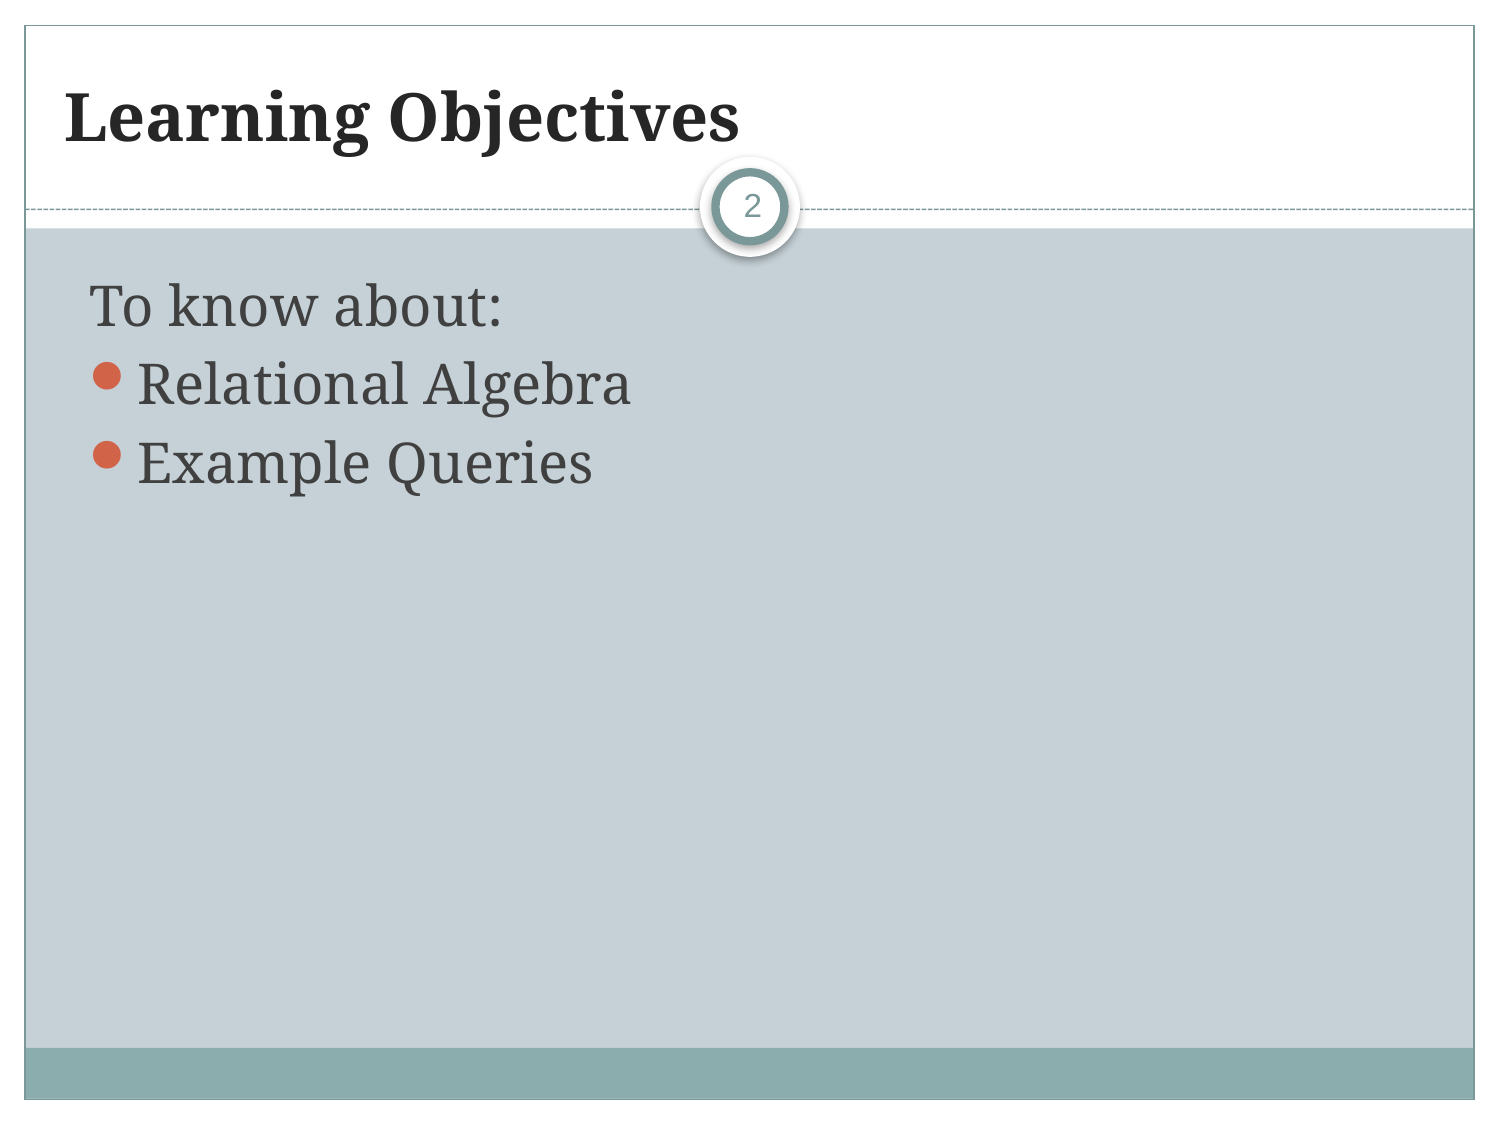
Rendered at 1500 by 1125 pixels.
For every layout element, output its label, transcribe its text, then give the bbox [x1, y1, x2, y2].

title Learning Objectives [49, 37, 1450, 162]
slide_number 2 [715, 168, 791, 241]
list To know about: Relational Algebra Example Queries [75, 262, 1425, 1038]
